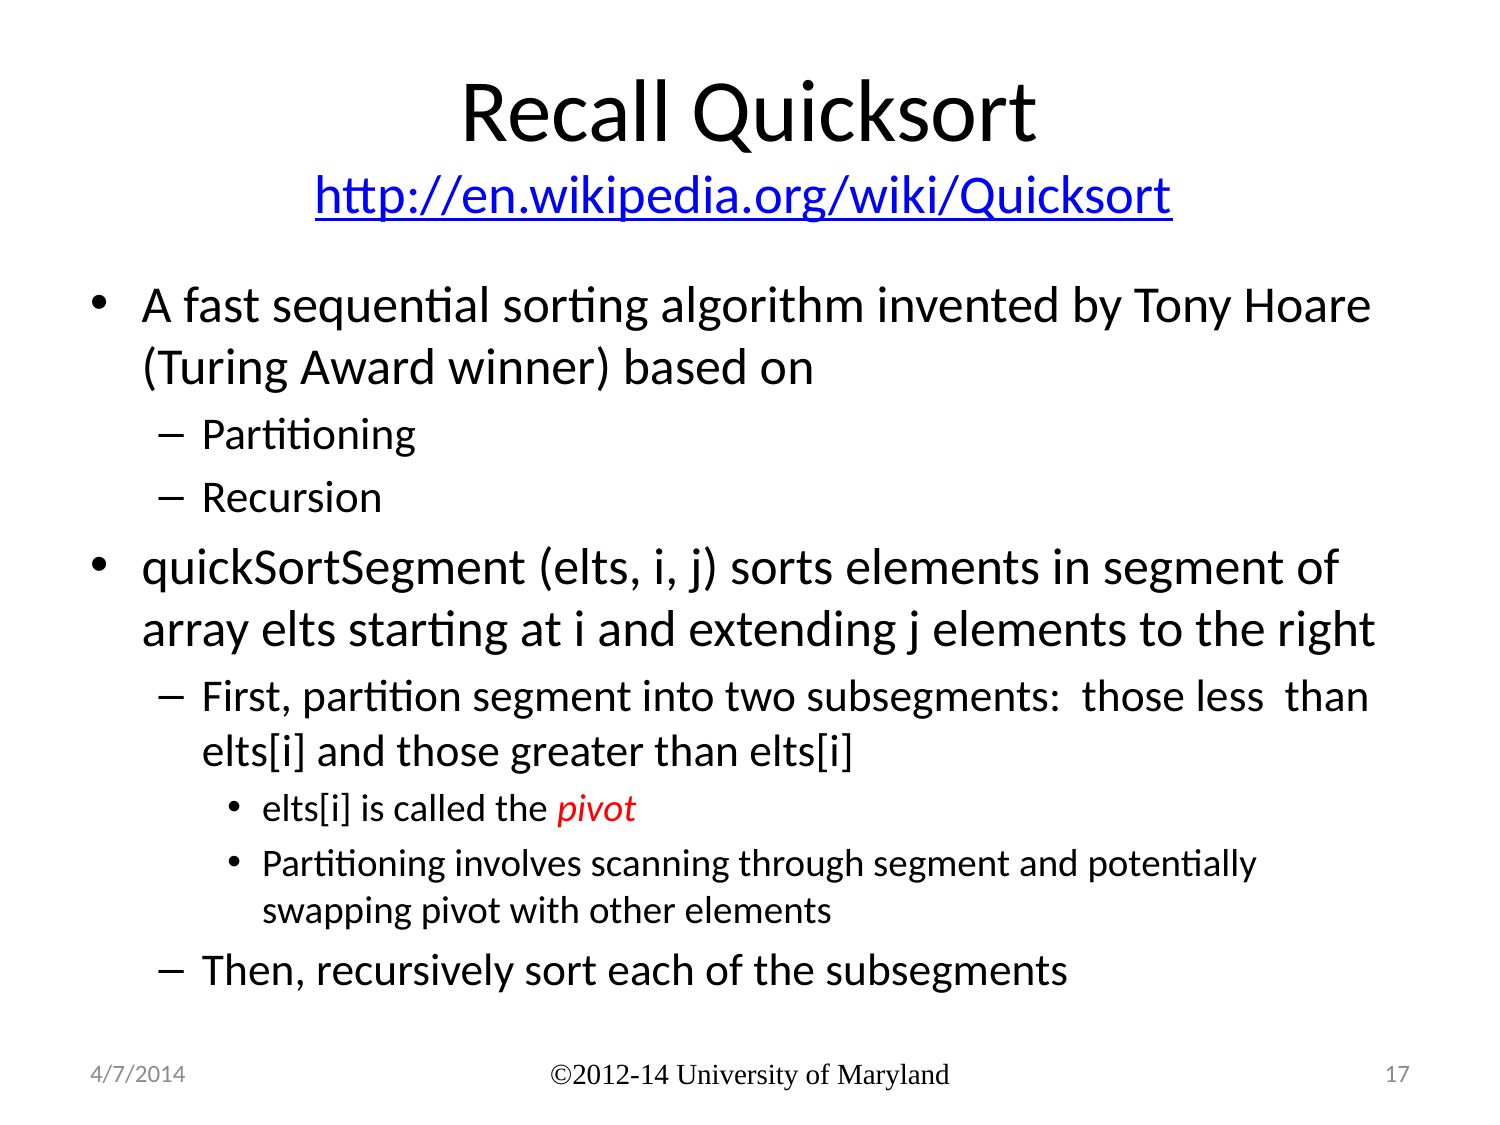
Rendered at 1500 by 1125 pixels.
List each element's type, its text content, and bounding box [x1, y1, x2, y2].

title Recall Quicksort http://en.wikipedia.org/wiki/Quicksort [75, 45, 1425, 233]
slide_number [75, 1042, 425, 1103]
list A fast sequential sorting algorithm invented by Tony Hoare (Turing Award winner) based on Partitioning Recursion quickSortSegment (elts, i, j) sorts elements in segment of array elts starting at i and extending j elements to the right First, partition segment into two subsegments: those less than elts[i] and those greater than elts[i] elts[i] is called the pivot Partitioning involves scanning through segment and potentially swapping pivot with other elements Then, recursively sort each of the subsegments [75, 262, 1425, 1005]
slide_number 17 [1074, 1042, 1425, 1103]
footer ©2012-14 University of Maryland [512, 1042, 988, 1103]
